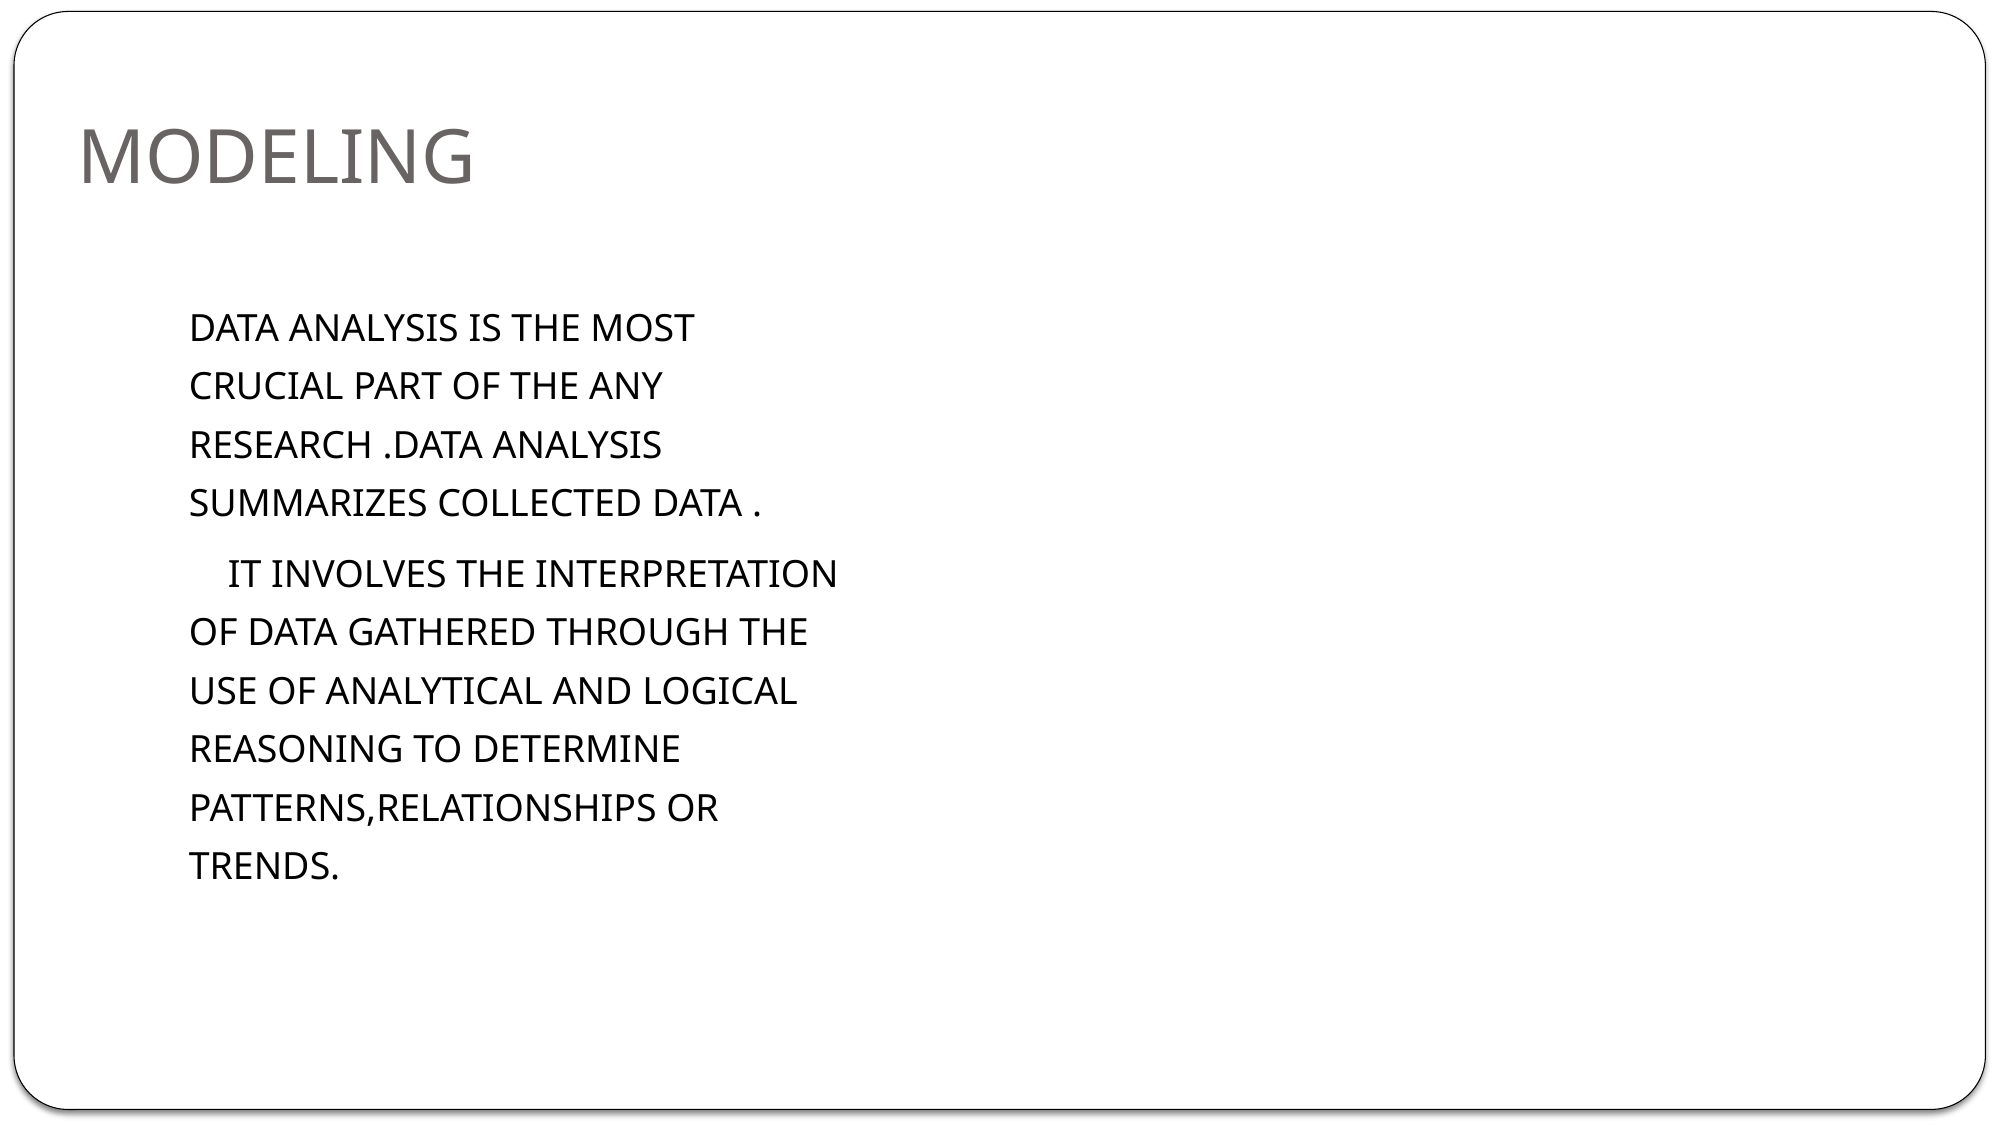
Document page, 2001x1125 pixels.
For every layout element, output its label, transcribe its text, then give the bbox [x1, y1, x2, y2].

list DATA ANALYSIS IS THE MOST CRUCIAL PART OF THE ANY RESEARCH .DATA ANALYSIS SUMMARIZES COLLECTED DATA . IT INVOLVES THE INTERPRETATION OF DATA GATHERED THROUGH THE USE OF ANALYTICAL AND LOGICAL REASONING TO DETERMINE PATTERNS,RELATIONSHIPS OR TRENDS. [188, 282, 863, 978]
title MODELING [77, 19, 1890, 214]
